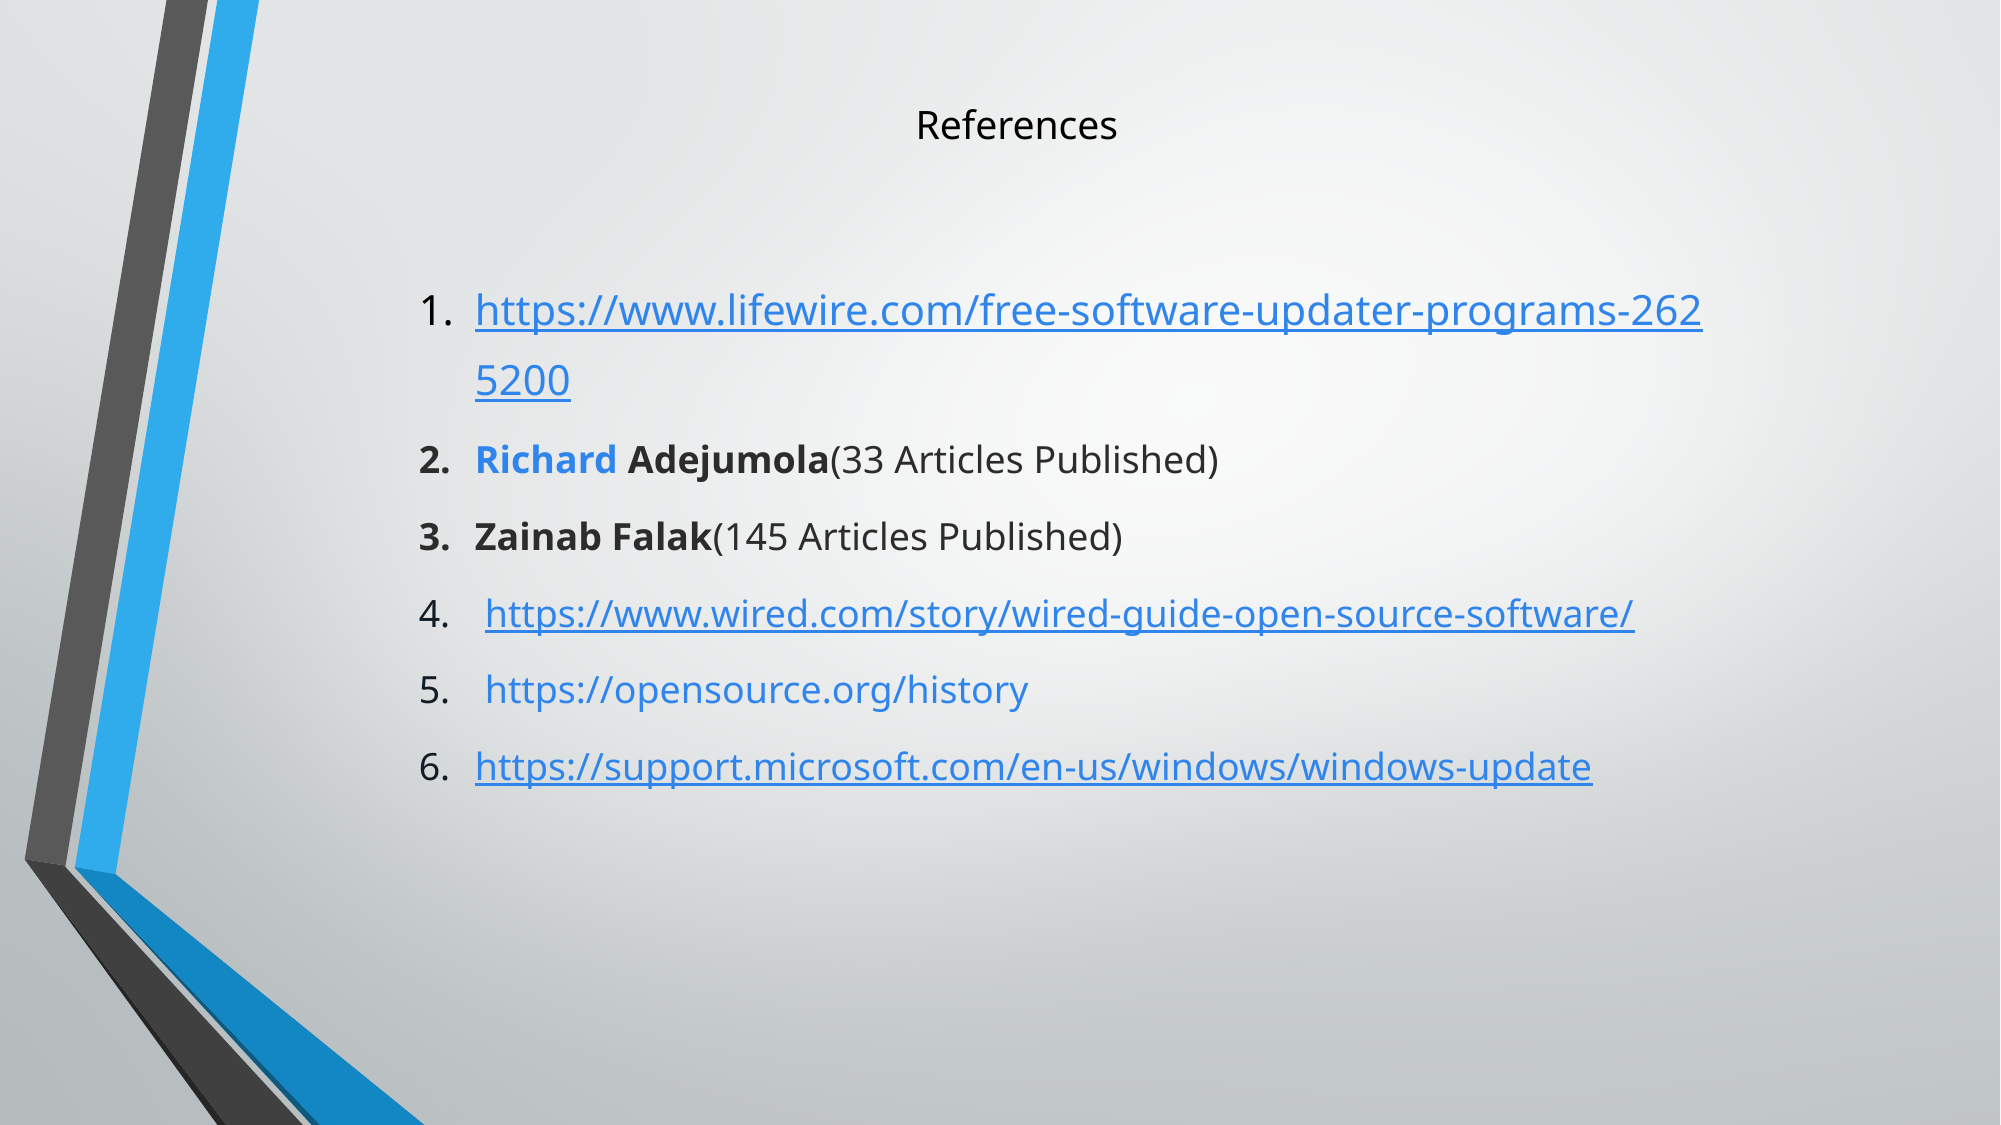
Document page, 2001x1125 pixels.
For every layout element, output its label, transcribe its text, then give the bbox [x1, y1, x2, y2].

title References [796, 92, 1238, 156]
text_box https://www.lifewire.com/free-software-updater-programs-2625200 Richard Adejumola(33 Articles Published) Zainab Falak(145 Articles Published) https://www.wired.com/story/wired-guide-open-source-software/ https://opensource.org/history https://support.microsoft.com/en-us/windows/windows-update [404, 247, 1732, 891]
